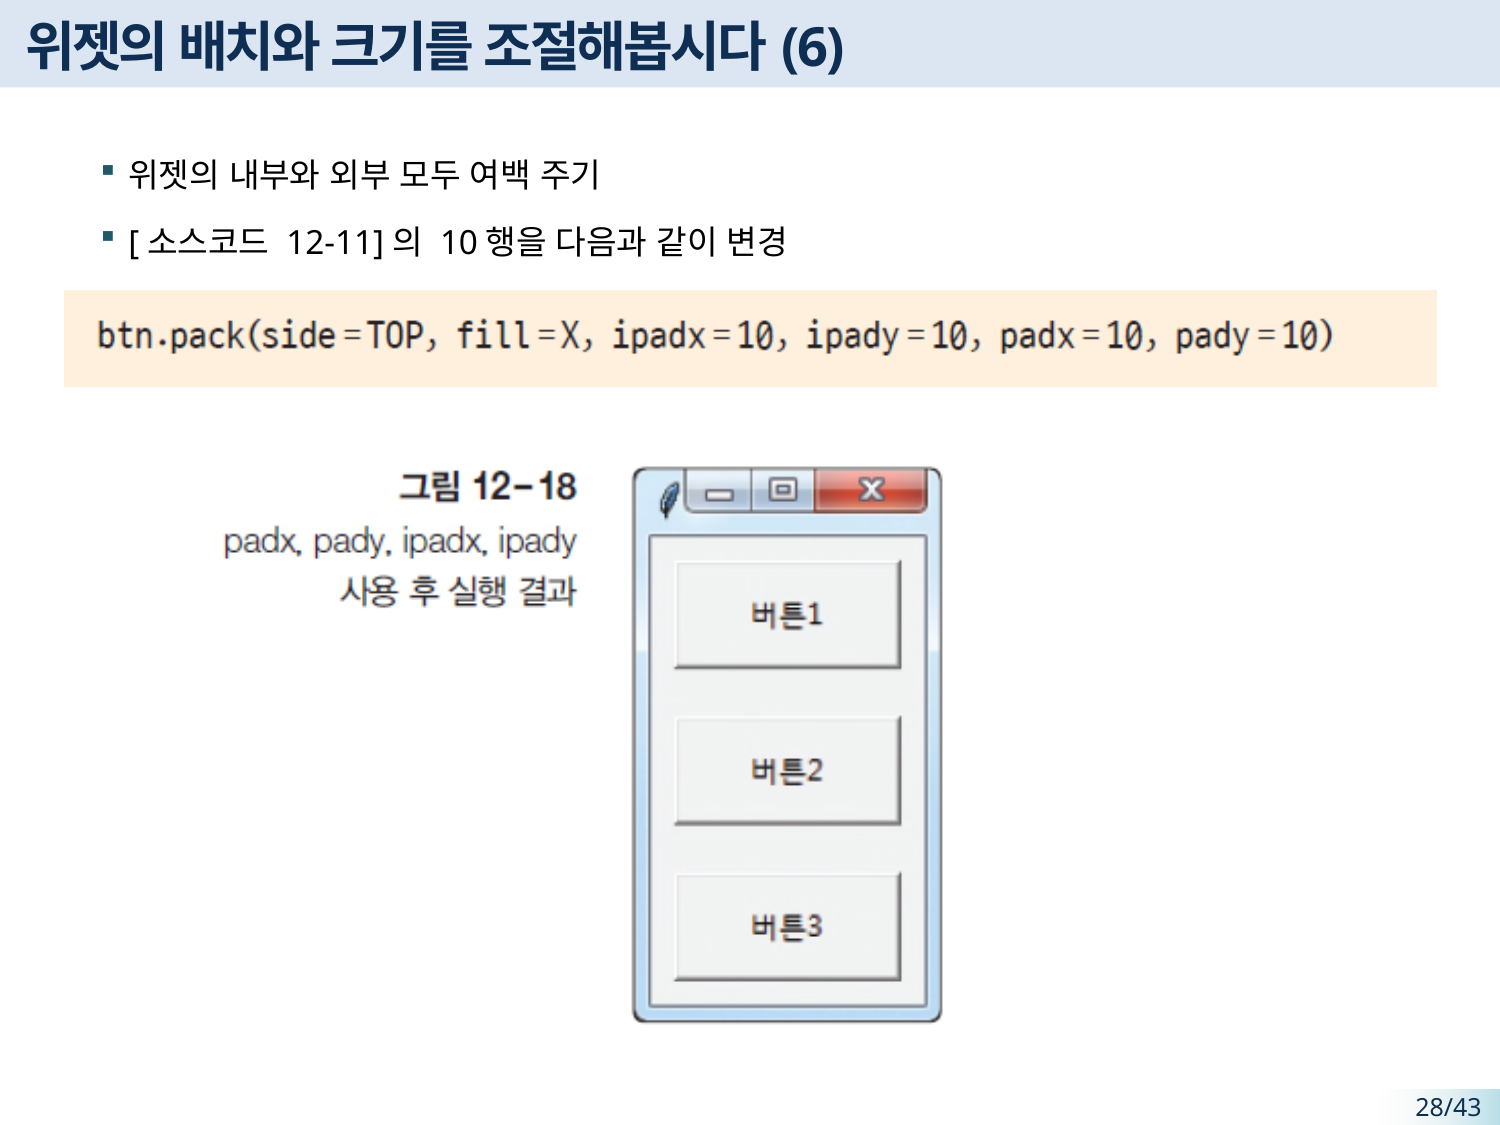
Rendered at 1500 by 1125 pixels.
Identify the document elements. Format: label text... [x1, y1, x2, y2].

picture [64, 290, 1437, 387]
picture [218, 458, 957, 1033]
title 위젯의 배치와 크기를 조절해봅시다(6) [10, 5, 1288, 84]
list 위젯의 내부와 외부 모두 여백 주기 [소스코드 12-11]의 10행을 다음과 같이 변경 [10, 126, 1481, 1057]
